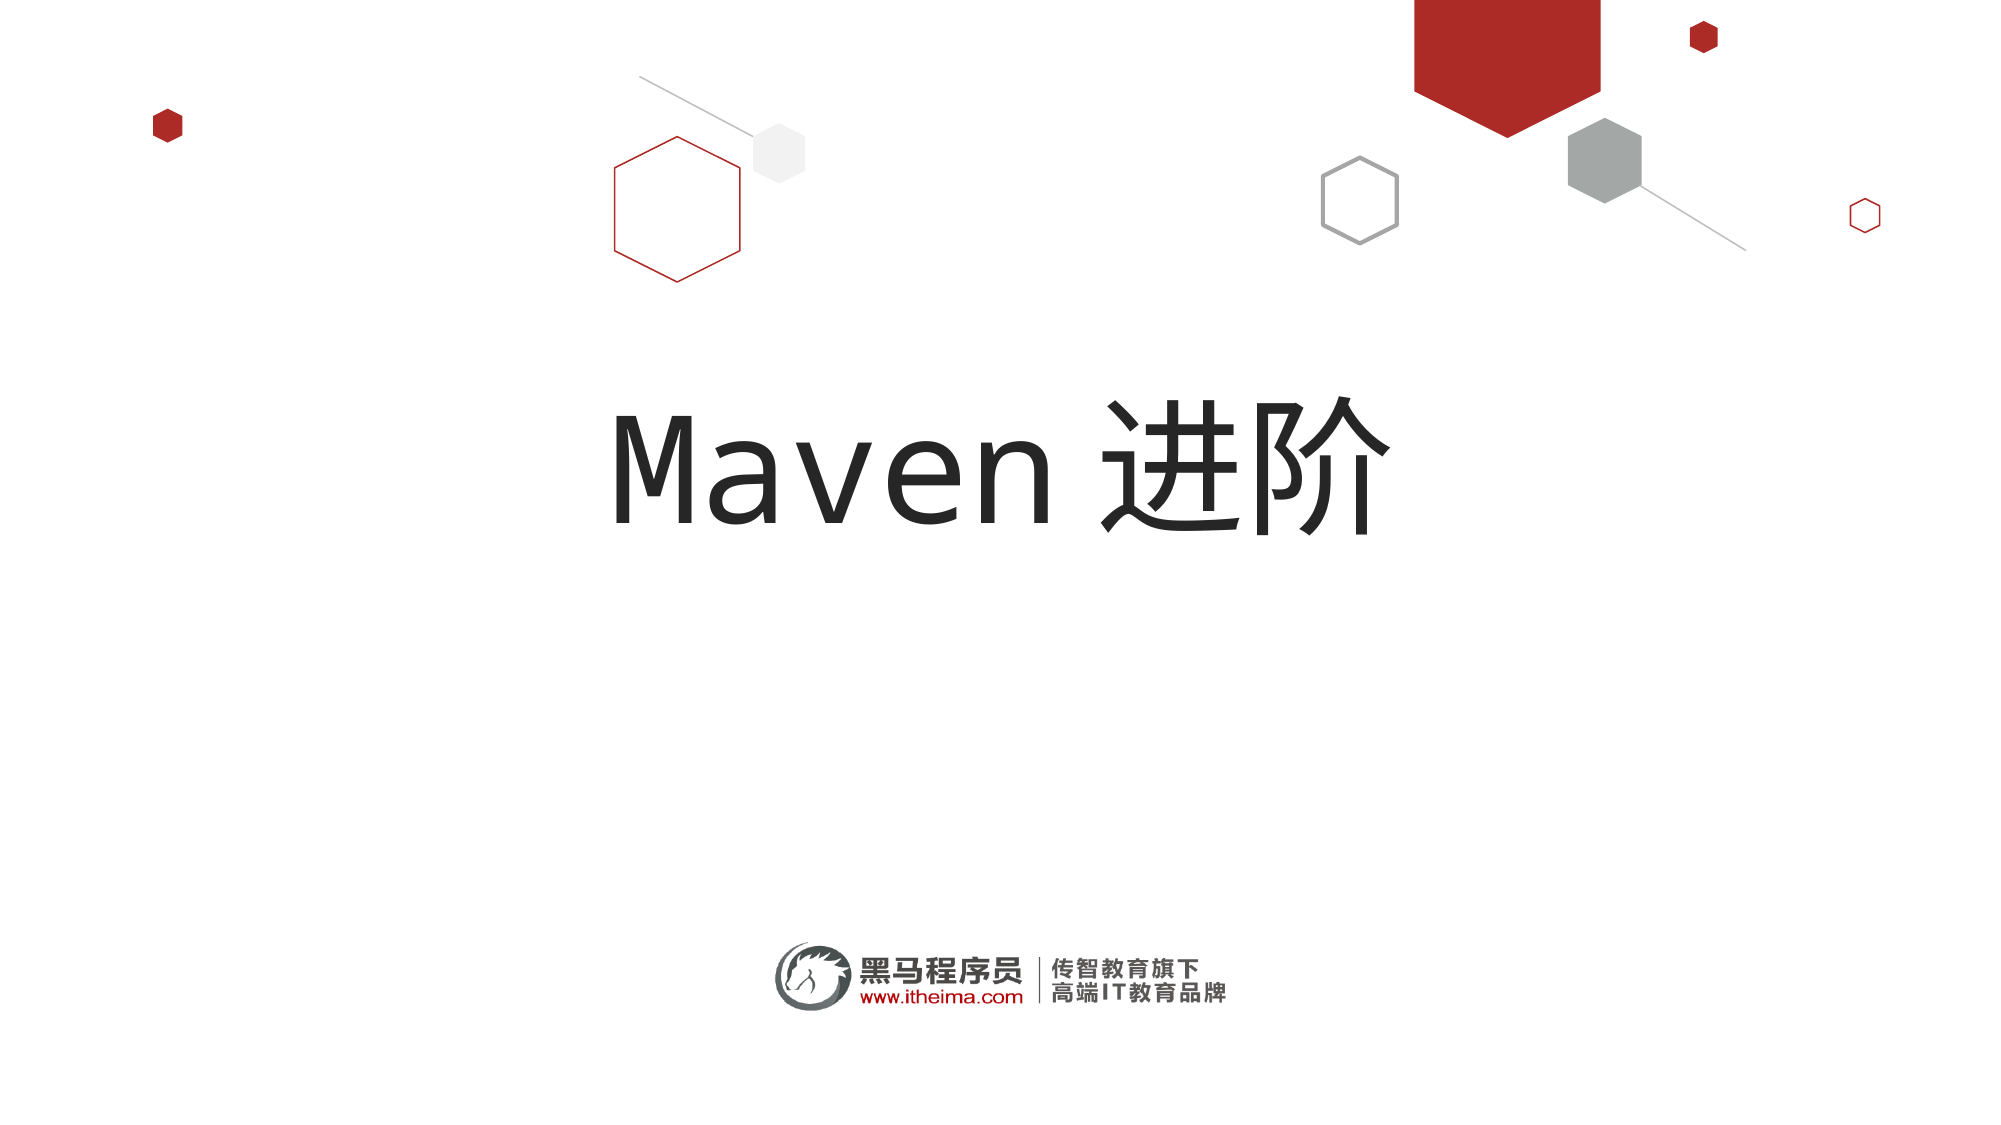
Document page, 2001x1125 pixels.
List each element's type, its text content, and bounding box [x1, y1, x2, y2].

picture [774, 939, 1226, 1013]
title Maven进阶 [137, 368, 1867, 559]
